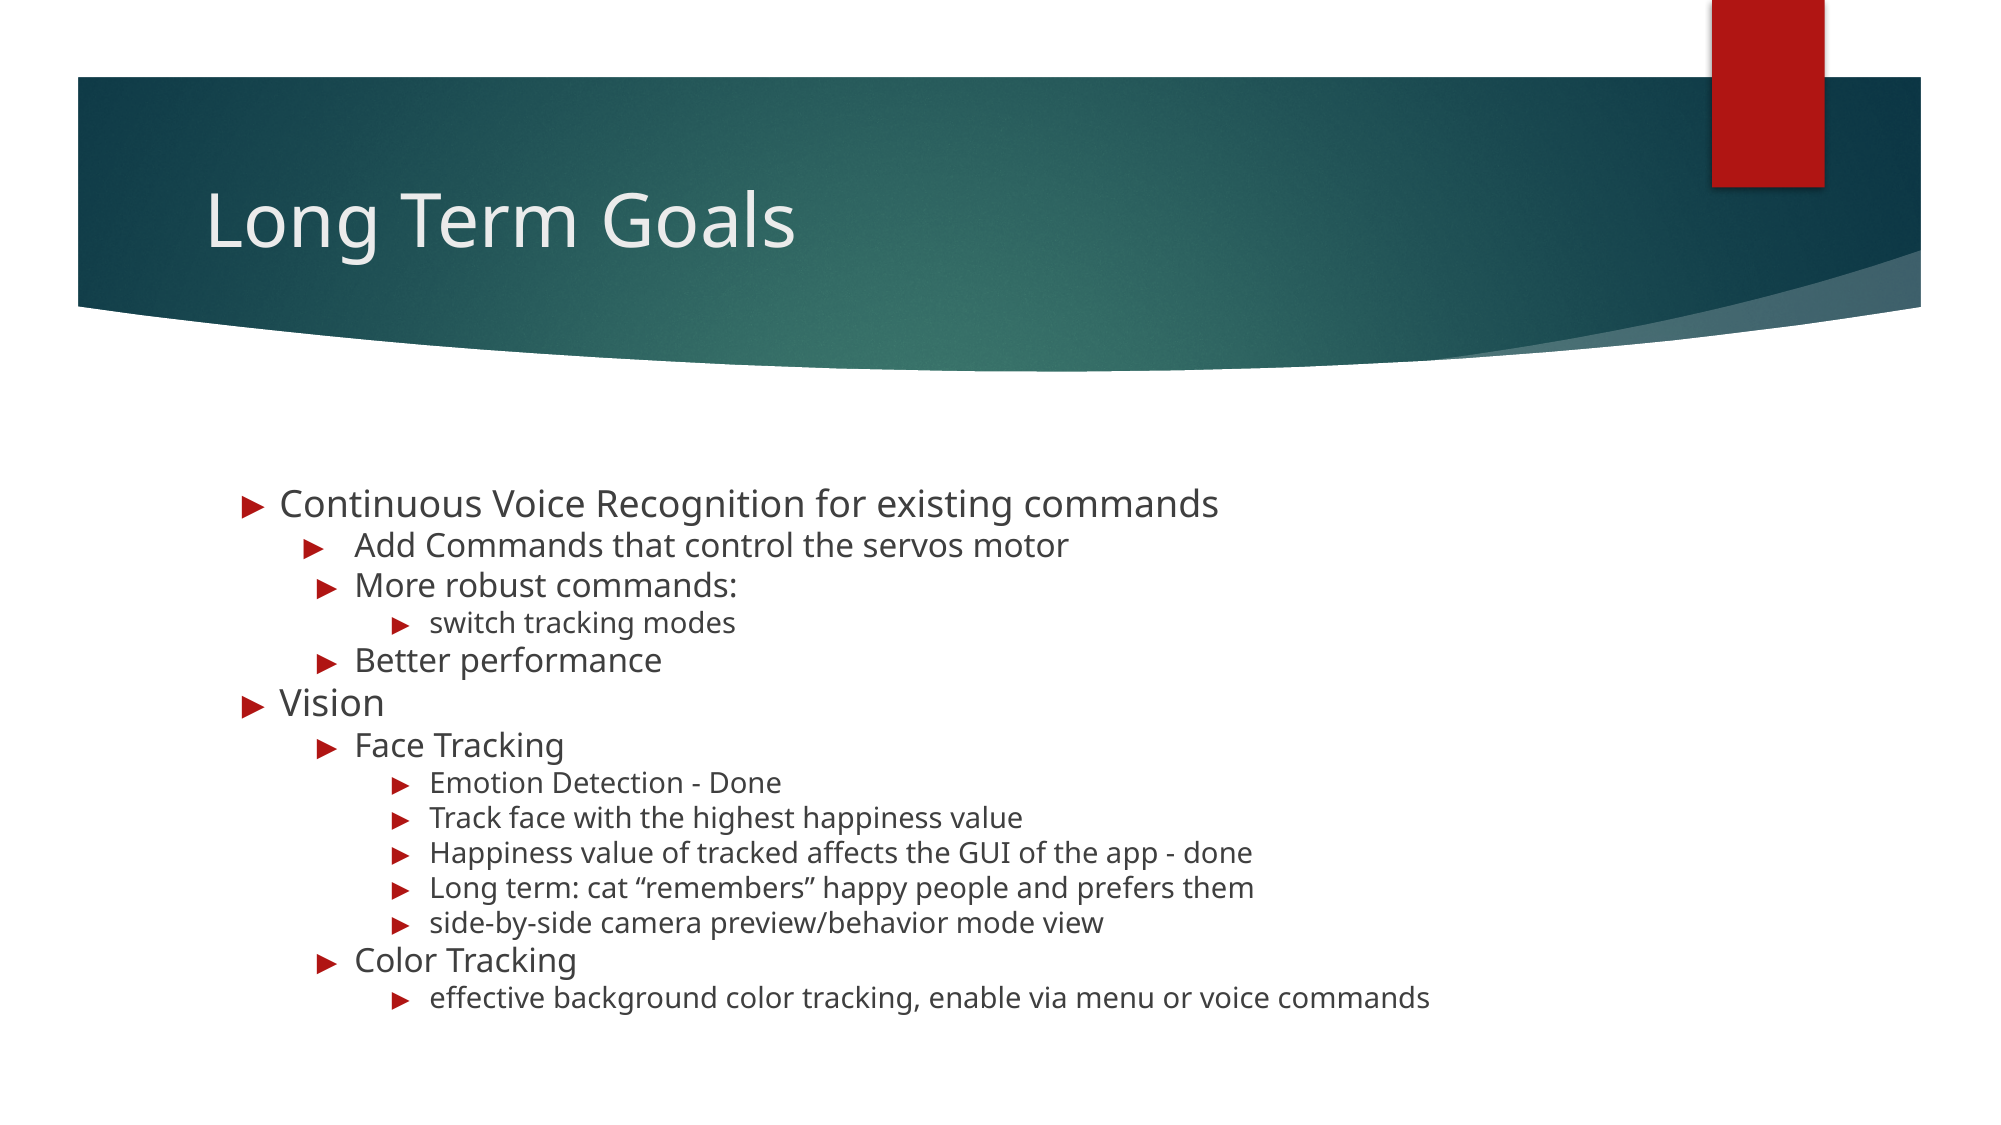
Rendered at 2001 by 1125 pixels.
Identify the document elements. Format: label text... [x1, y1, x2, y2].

picture [79, 78, 1920, 371]
title Long Term Goals [189, 159, 1638, 276]
list Continuous Voice Recognition for existing commands Add Commands that control the servos motor More robust commands: switch tracking modes Better performance Vision Face Tracking Emotion Detection - Done Track face with the highest happiness value Happiness value of tracked affects the GUI of the app - done Long term: cat “remembers” happy people and prefers them side-by-side camera preview/behavior mode view Color Tracking effective background color tracking, enable via menu or voice commands [189, 427, 1638, 988]
